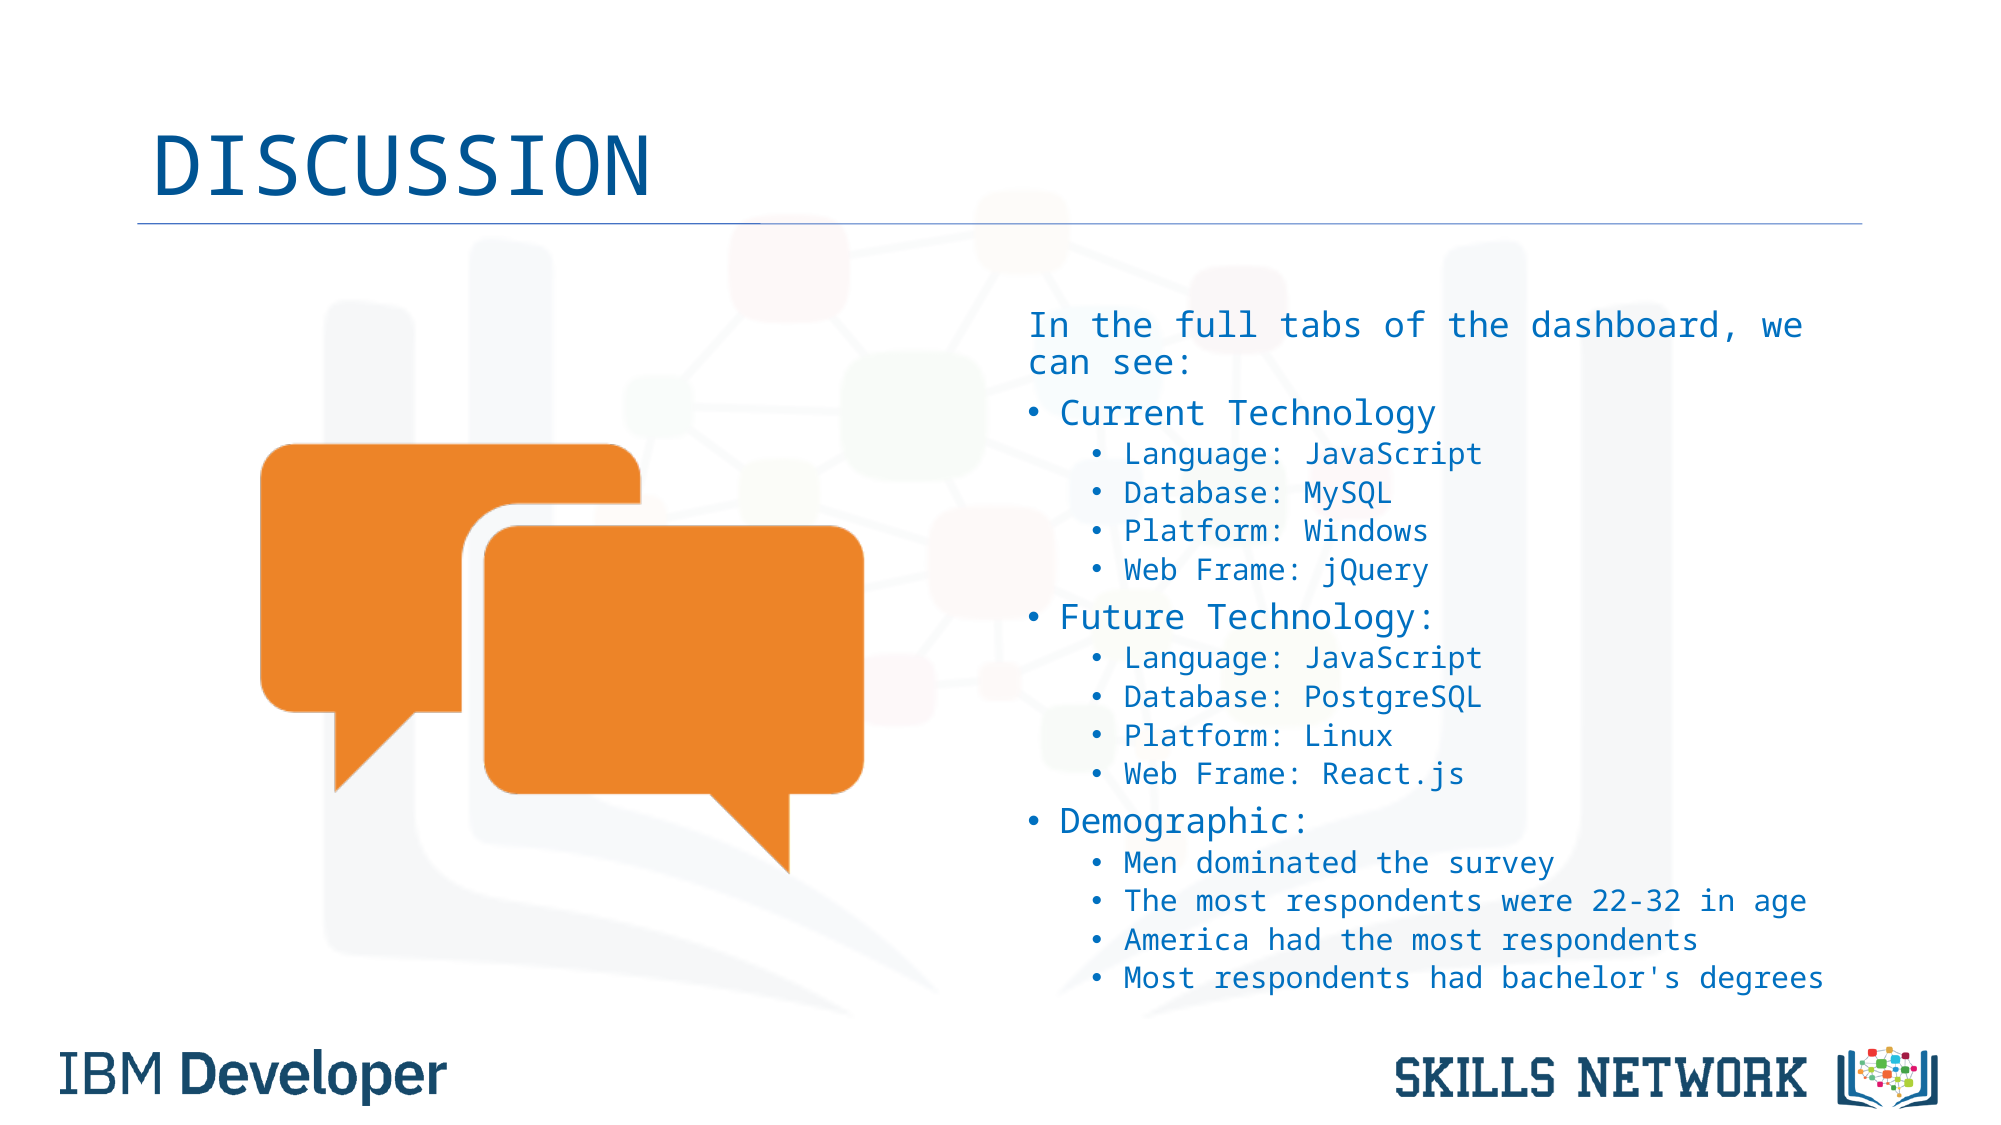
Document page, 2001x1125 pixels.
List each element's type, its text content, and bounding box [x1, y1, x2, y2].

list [205, 299, 920, 1014]
list In the full tabs of the dashboard, we can see: Current Technology Language: JavaScript Database: MySQL Platform: Windows Web Frame: jQuery Future Technology: Language: JavaScript Database: PostgreSQL Platform: Linux Web Frame: React.js Demographic: Men dominated the survey The most respondents were 22-32 in age America had the most respondents Most respondents had bachelor's degrees [1012, 299, 1863, 1014]
picture [55, 1045, 459, 1108]
picture [1390, 1045, 1945, 1111]
title DISCUSSION [137, 59, 1863, 278]
